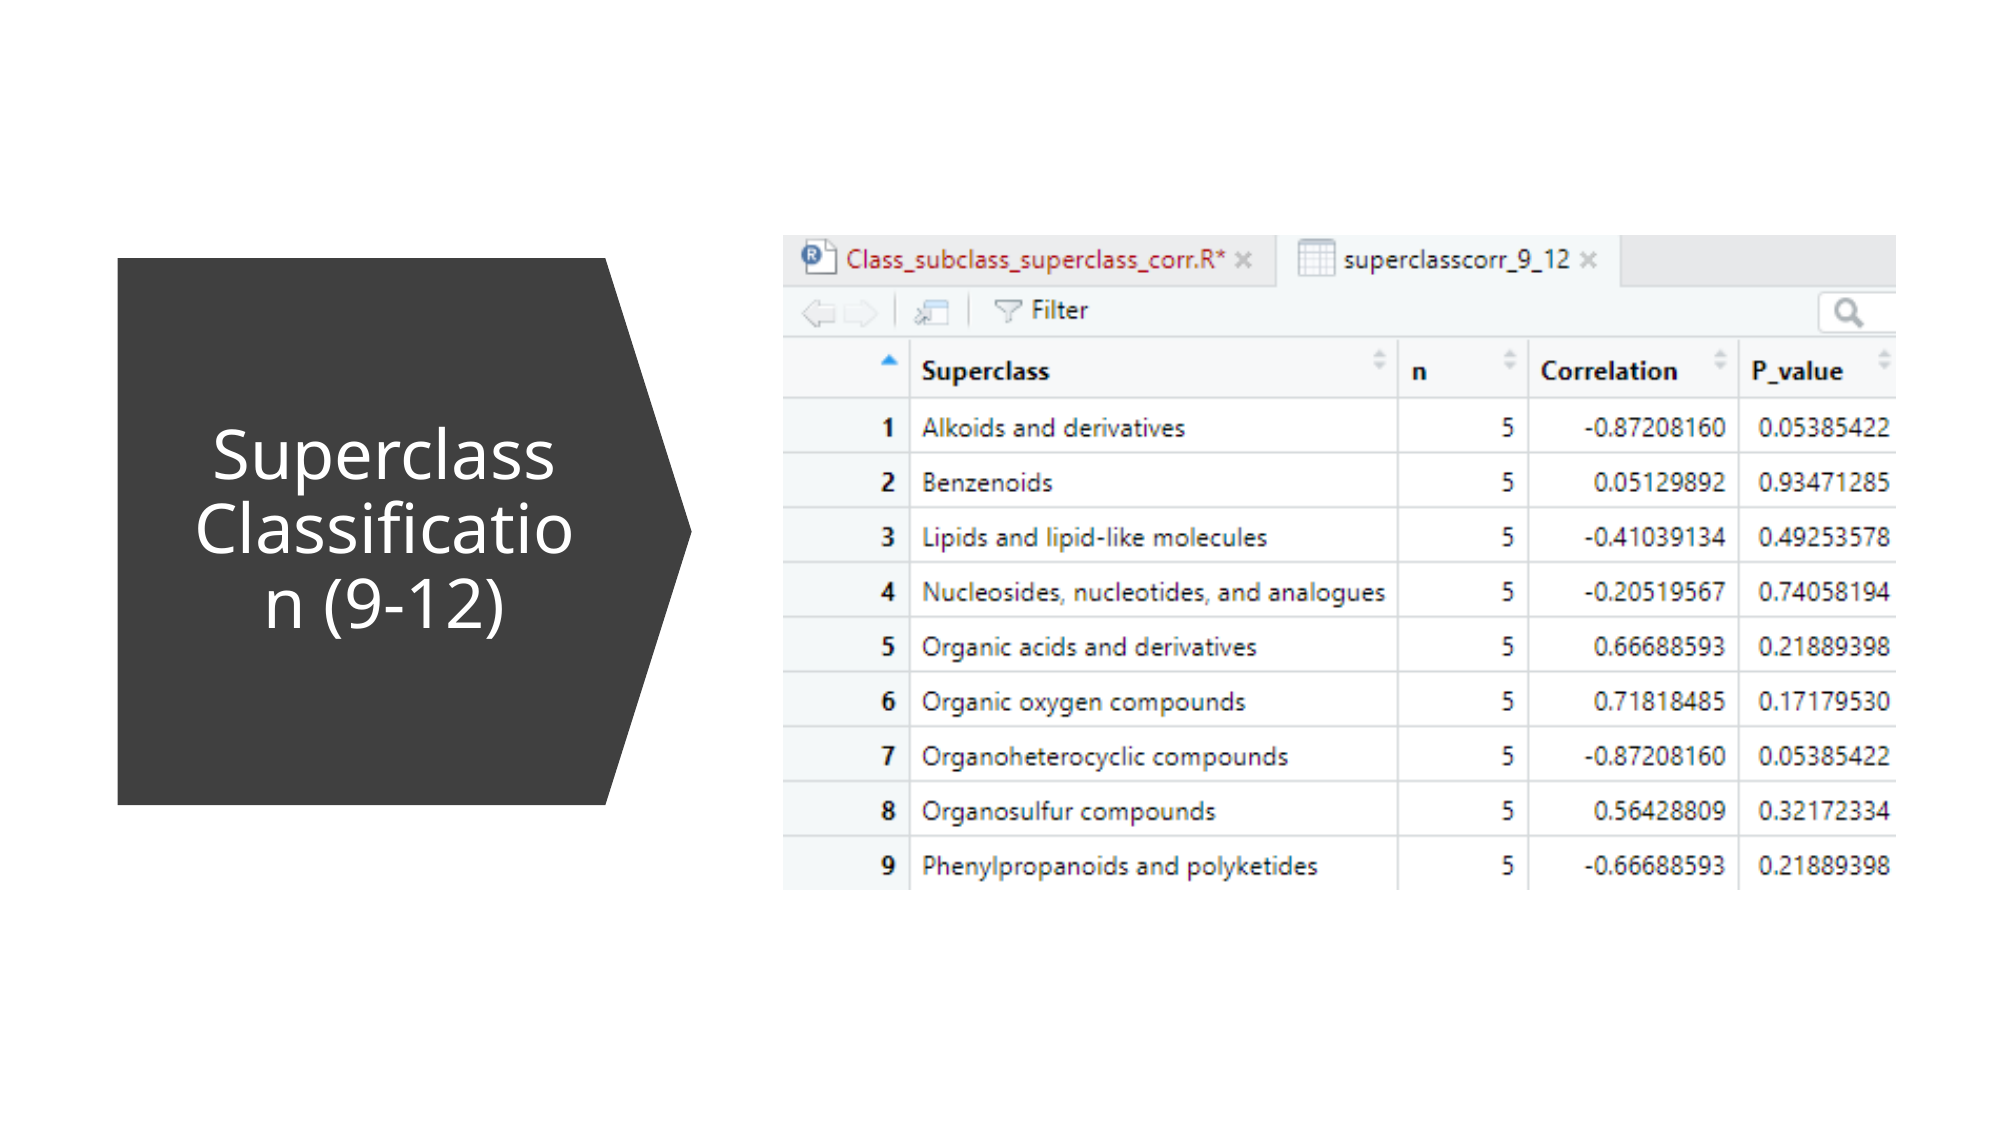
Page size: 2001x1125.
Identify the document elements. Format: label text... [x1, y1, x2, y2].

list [783, 234, 1897, 890]
text_box [116, 256, 694, 807]
title Superclass Classification (9-12) [168, 322, 601, 741]
